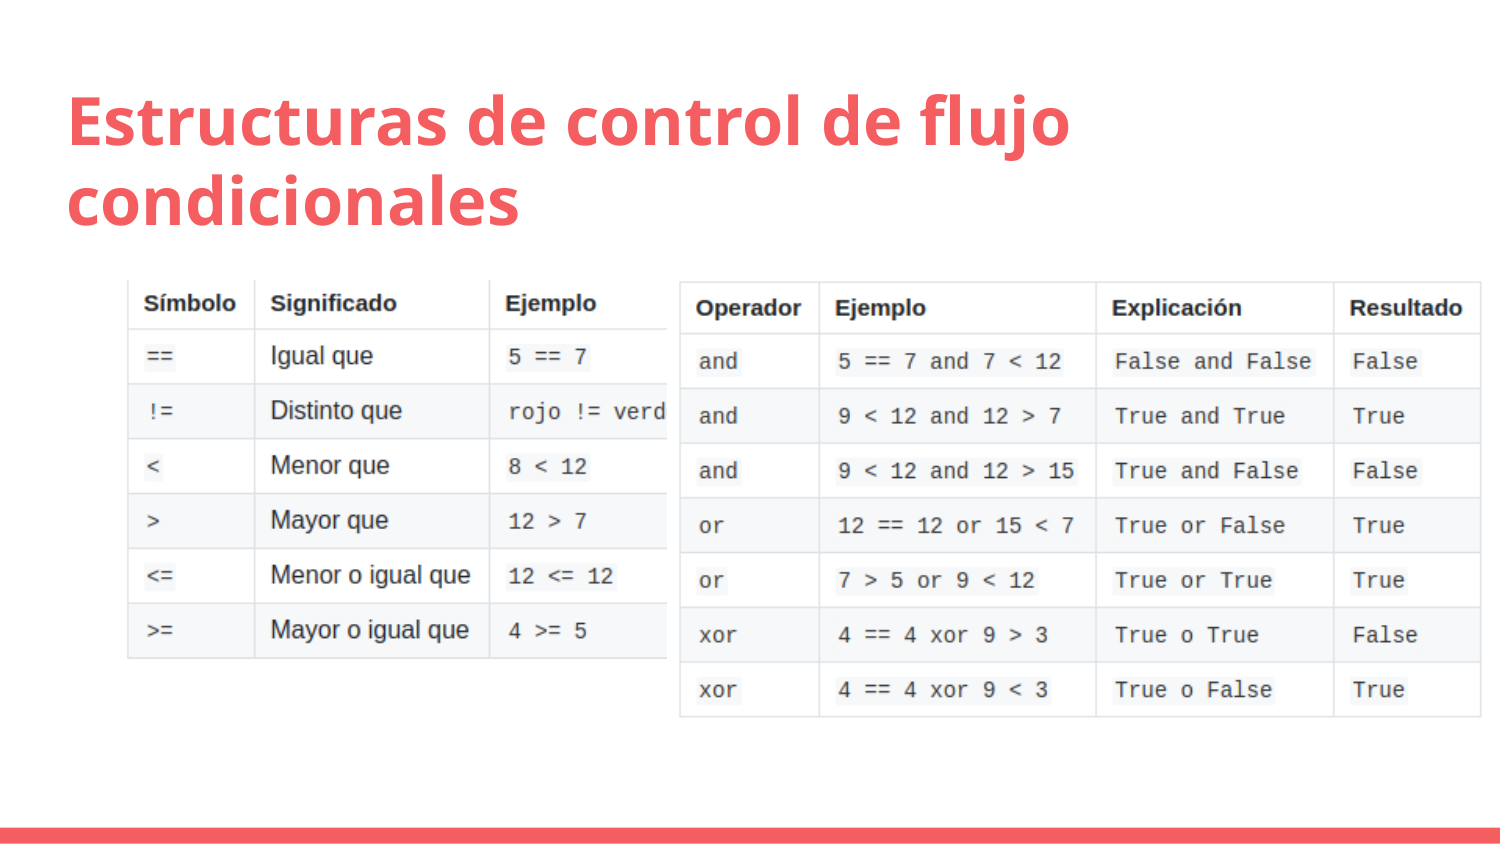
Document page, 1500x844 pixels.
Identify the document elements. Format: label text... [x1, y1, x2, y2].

title Estructuras de control de flujo condicionales [51, 64, 1449, 167]
picture [118, 279, 1500, 736]
